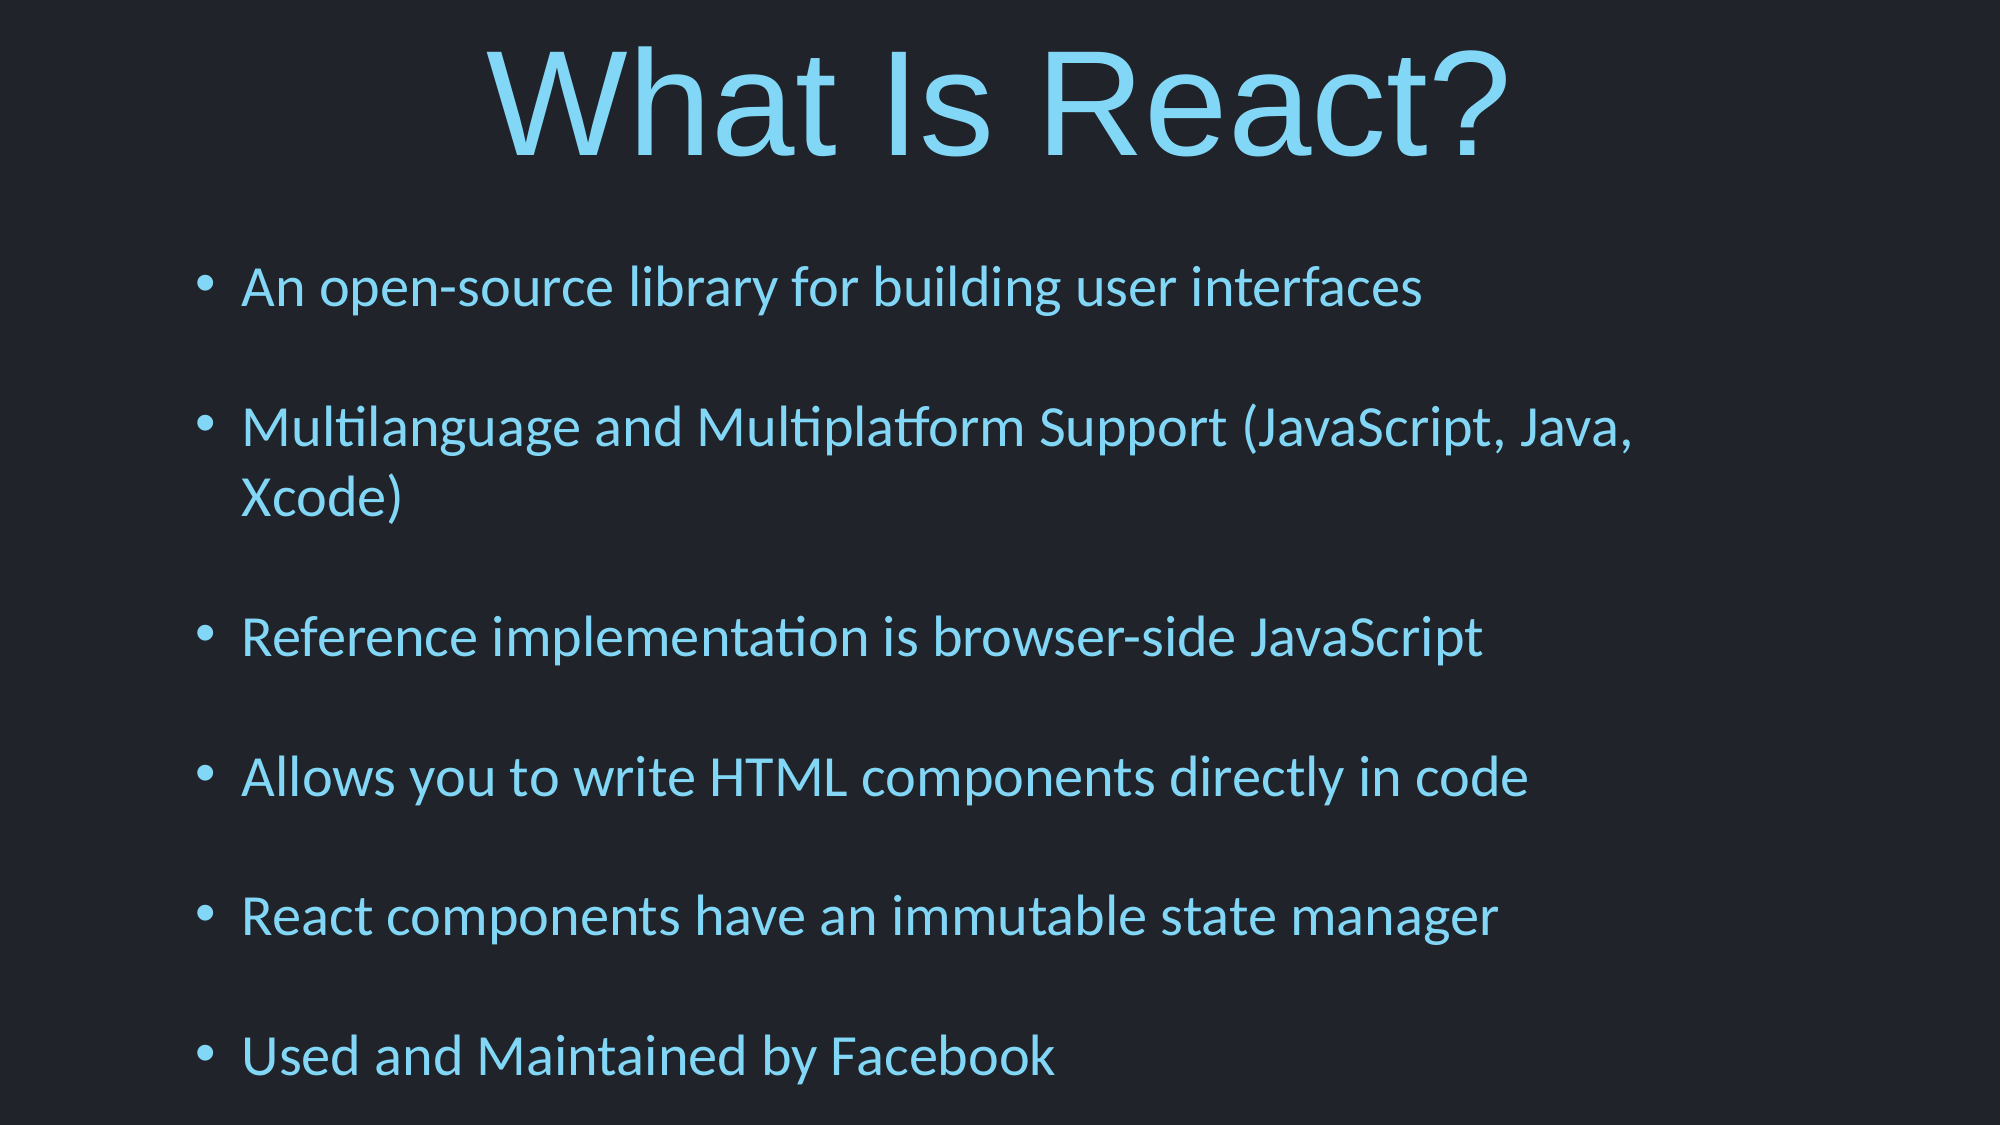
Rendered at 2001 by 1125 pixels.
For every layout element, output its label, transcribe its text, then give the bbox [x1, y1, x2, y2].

text_box An open-source library for building user interfaces Multilanguage and Multiplatform Support (JavaScript, Java, Xcode) Reference implementation is browser-side JavaScript Allows you to write HTML components directly in code React components have an immutable state manager Used and Maintained by Facebook [180, 240, 1820, 1125]
title What Is React? [249, 18, 1750, 240]
